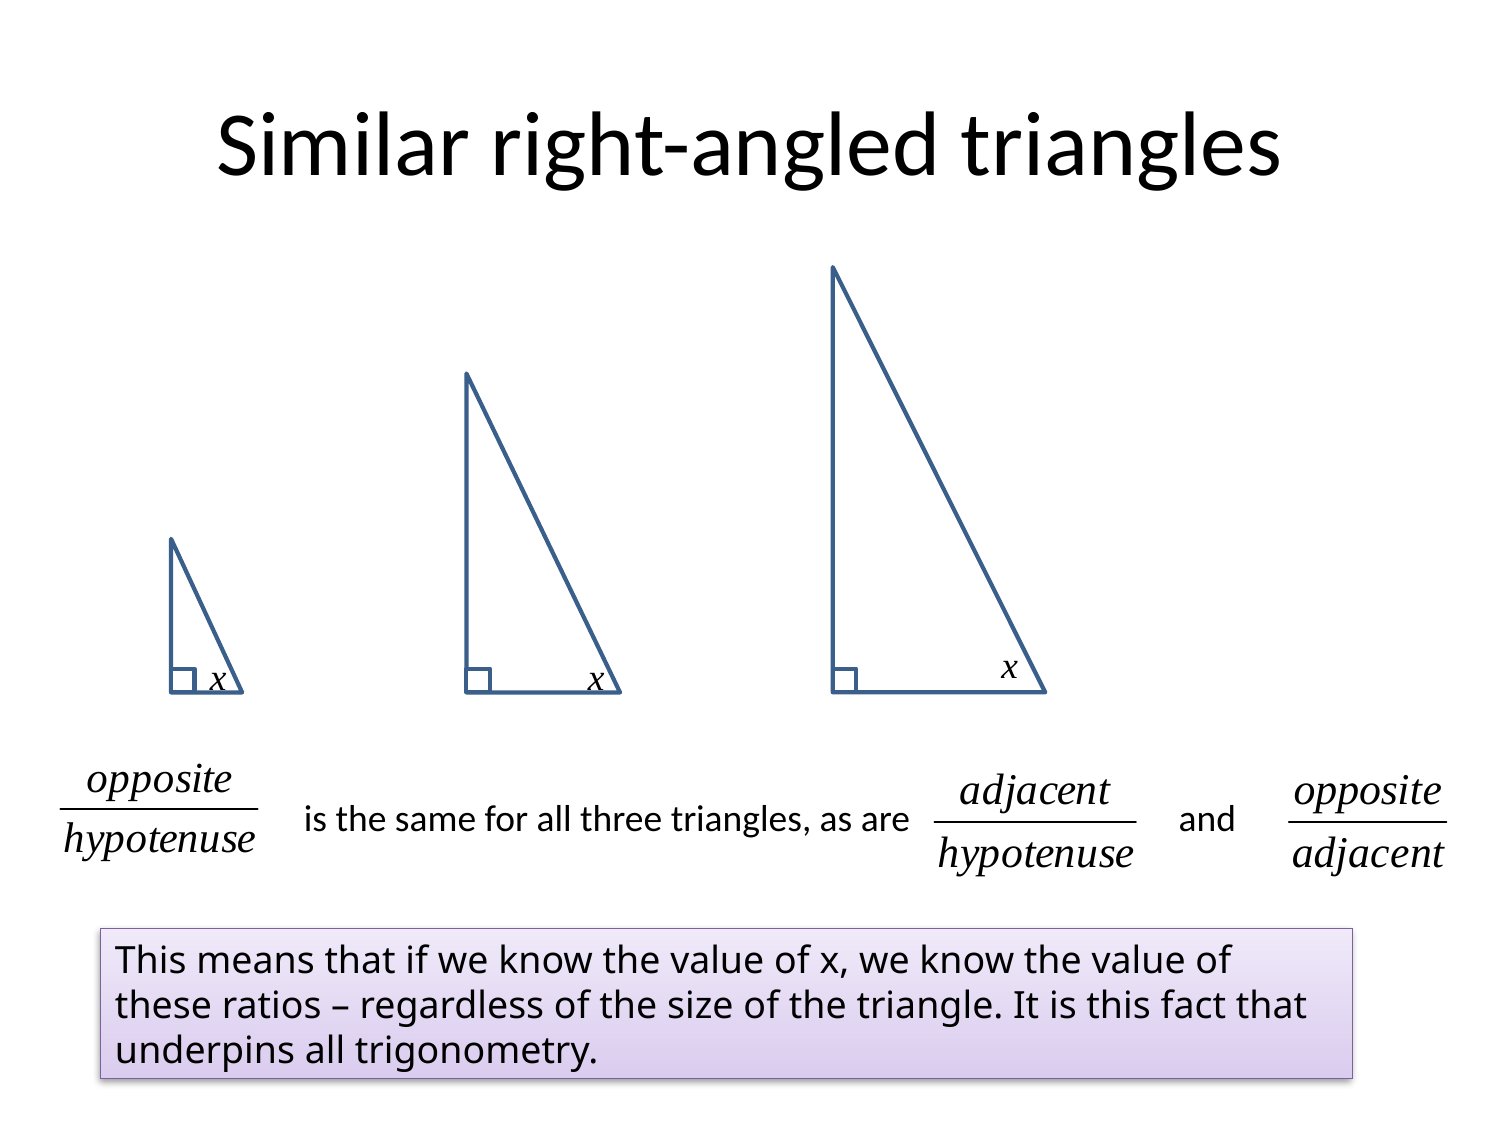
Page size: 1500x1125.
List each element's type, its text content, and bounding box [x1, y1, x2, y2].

picture [52, 751, 268, 870]
text_box x [986, 633, 1033, 693]
picture [1281, 762, 1457, 885]
text_box [464, 667, 492, 694]
text_box x [573, 645, 620, 705]
text_box This means that if we know the value of x, we know the value of these ratios – regardless of the size of the triangle. It is this fact that underpins all trigonometry. [100, 928, 1353, 1079]
text_box and [1164, 786, 1252, 847]
picture [926, 762, 1146, 885]
text_box is the same for all three triangles, as are [289, 786, 934, 892]
text_box Similar right-angled triangles [75, 45, 1425, 233]
text_box [831, 667, 858, 694]
text_box [464, 371, 600, 695]
text_box [169, 667, 197, 694]
text_box [830, 265, 1048, 695]
text_box [168, 536, 223, 693]
text_box x [195, 645, 242, 705]
